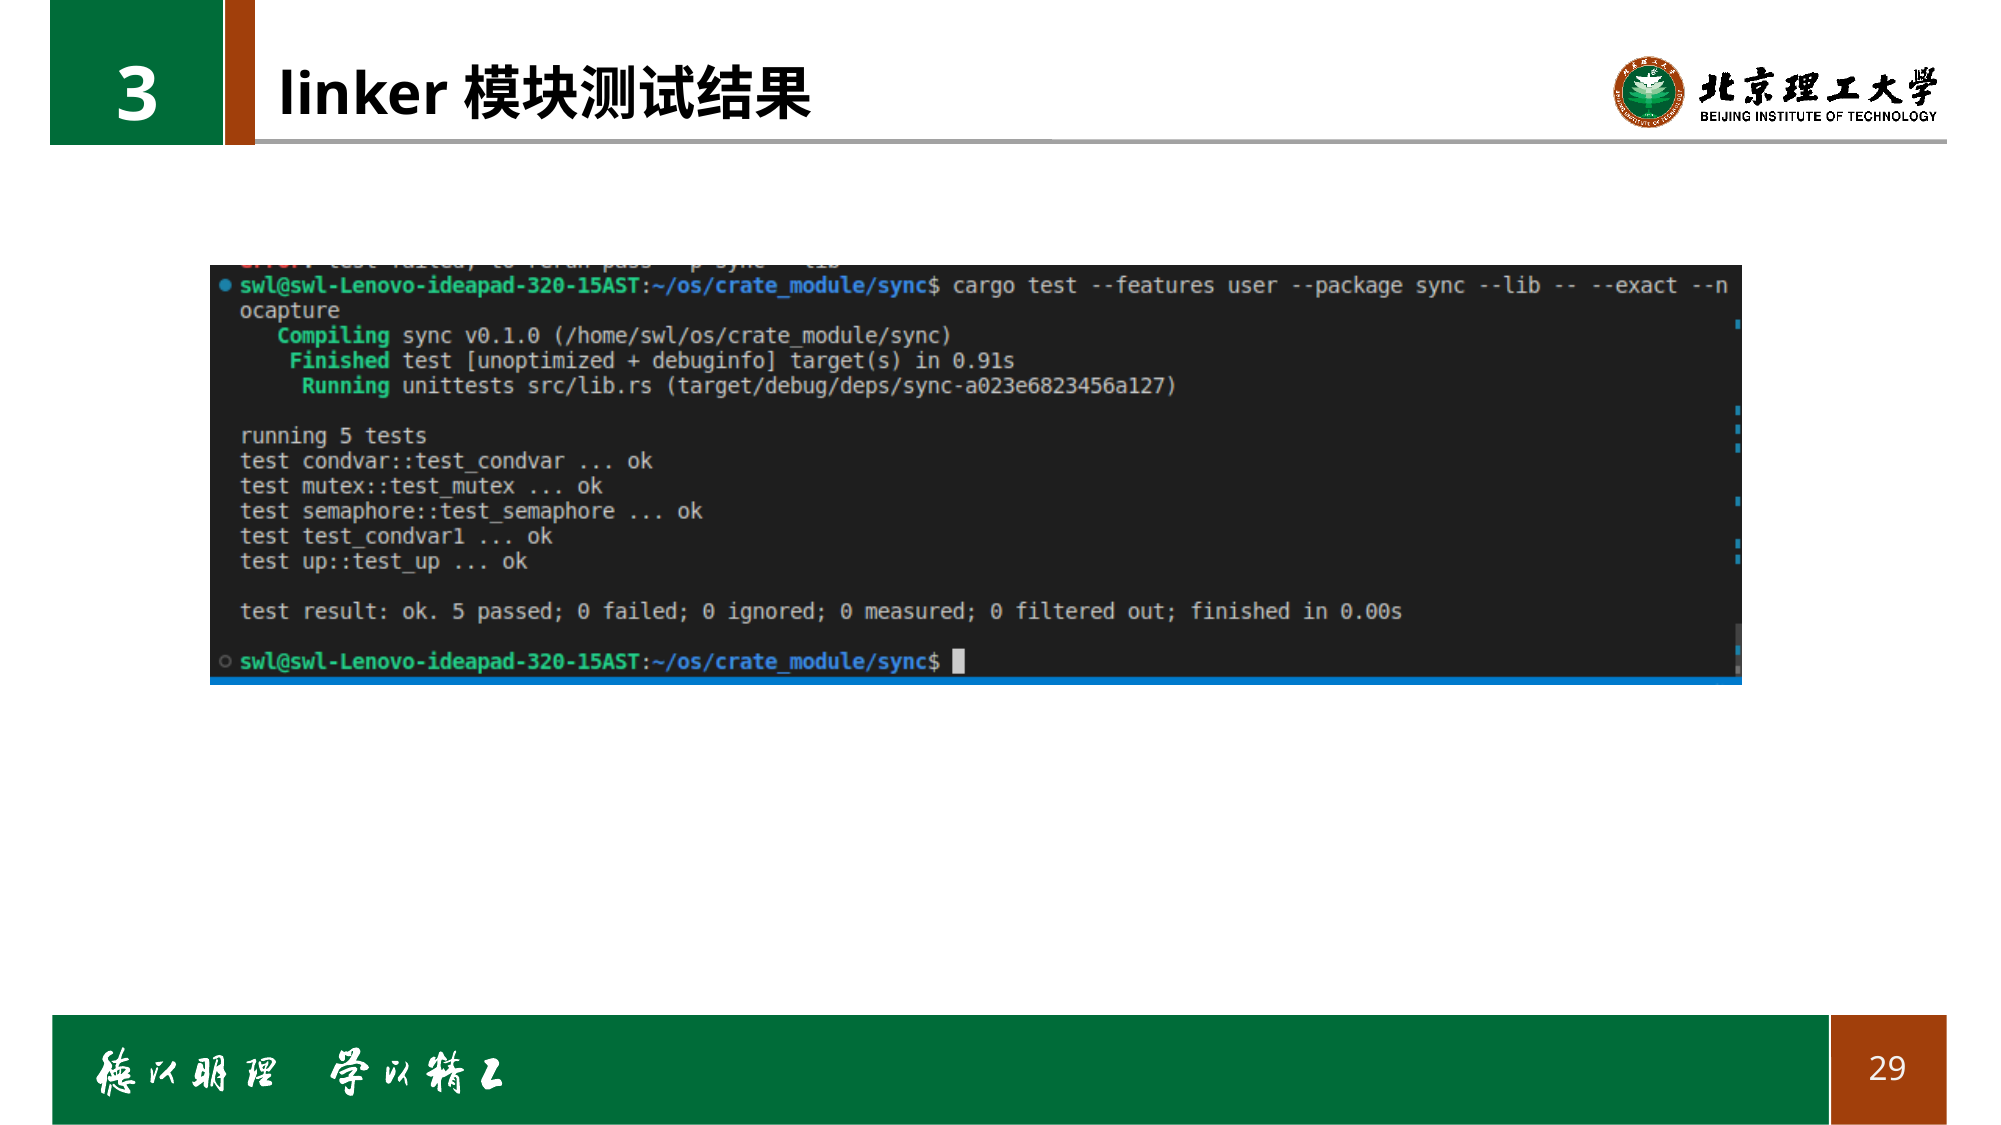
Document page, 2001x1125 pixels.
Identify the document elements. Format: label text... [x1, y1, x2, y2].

picture [1682, 56, 1937, 128]
text_box 3 [58, 38, 218, 144]
picture [210, 265, 1743, 685]
title linker模块测试结果 [263, 56, 1682, 135]
